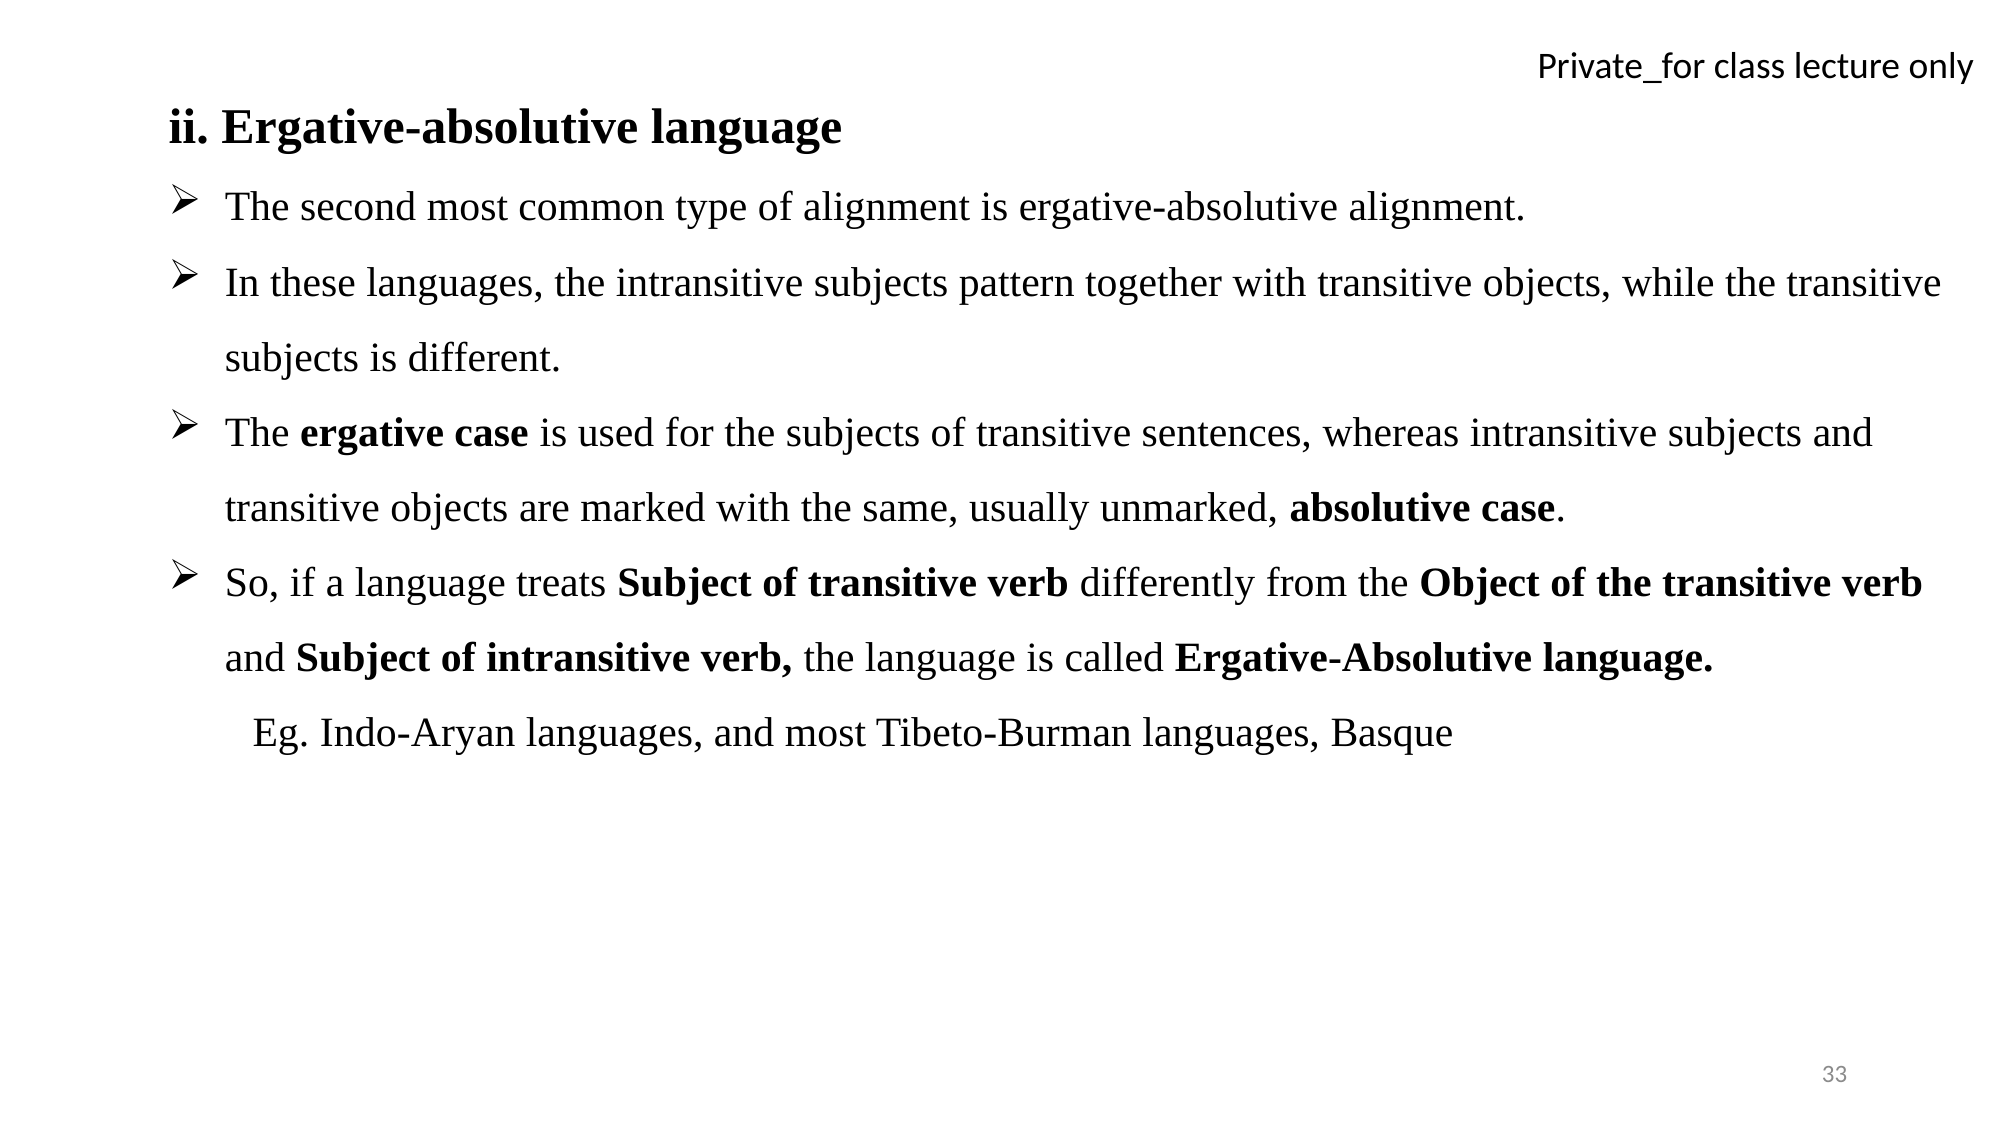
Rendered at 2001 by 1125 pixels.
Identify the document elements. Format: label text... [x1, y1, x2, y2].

slide_number 33 [1412, 1042, 1863, 1103]
subtitle ii. Ergative-absolutive language The second most common type of alignment is ergative-absolutive alignment. In these languages, the intransitive subjects pattern together with transitive objects, while the transitive subjects is different. The ergative case is used for the subjects of transitive sentences, whereas intransitive subjects and transitive objects are marked with the same, usually unmarked, absolutive case. So, if a language treats Subject of transitive verb differently from the Object of the transitive verb and Subject of intransitive verb, the language is called Ergative-Absolutive language. Eg. Indo-Aryan languages, and most Tibeto-Burman languages, Basque [153, 92, 1988, 1043]
